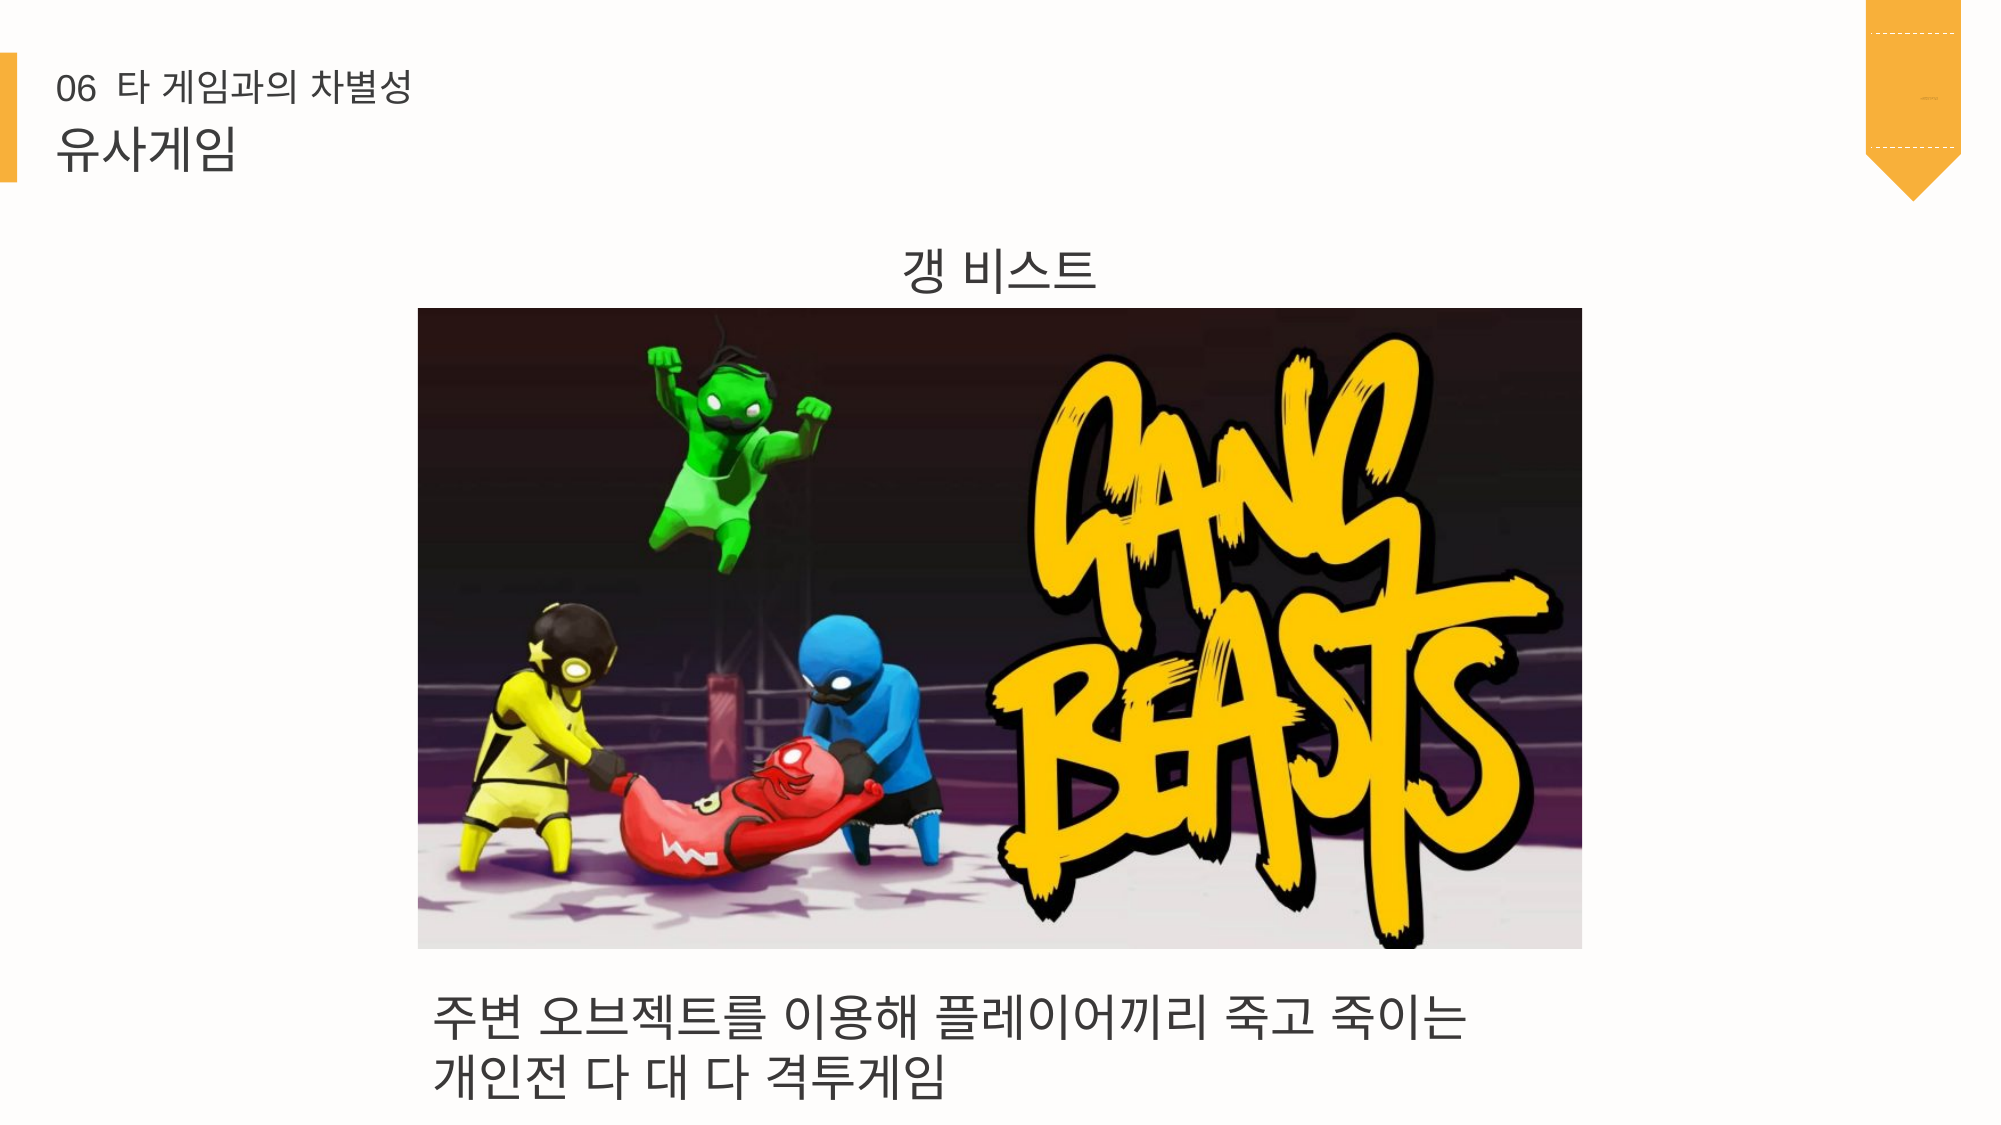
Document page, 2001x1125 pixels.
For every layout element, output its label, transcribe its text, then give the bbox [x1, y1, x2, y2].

text_box 06 타 게임과의 차별성 [41, 56, 429, 117]
text_box 주변 오브젝트를 이용해 플레이어끼리 죽고 죽이는 개인전 다 대 다 격투게임 [417, 979, 1583, 1114]
text_box 갱 비스트 [767, 232, 1233, 308]
text_box 유사게임 [40, 110, 255, 186]
text_box [0, 52, 18, 183]
picture [417, 308, 1583, 949]
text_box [1865, 0, 1961, 202]
